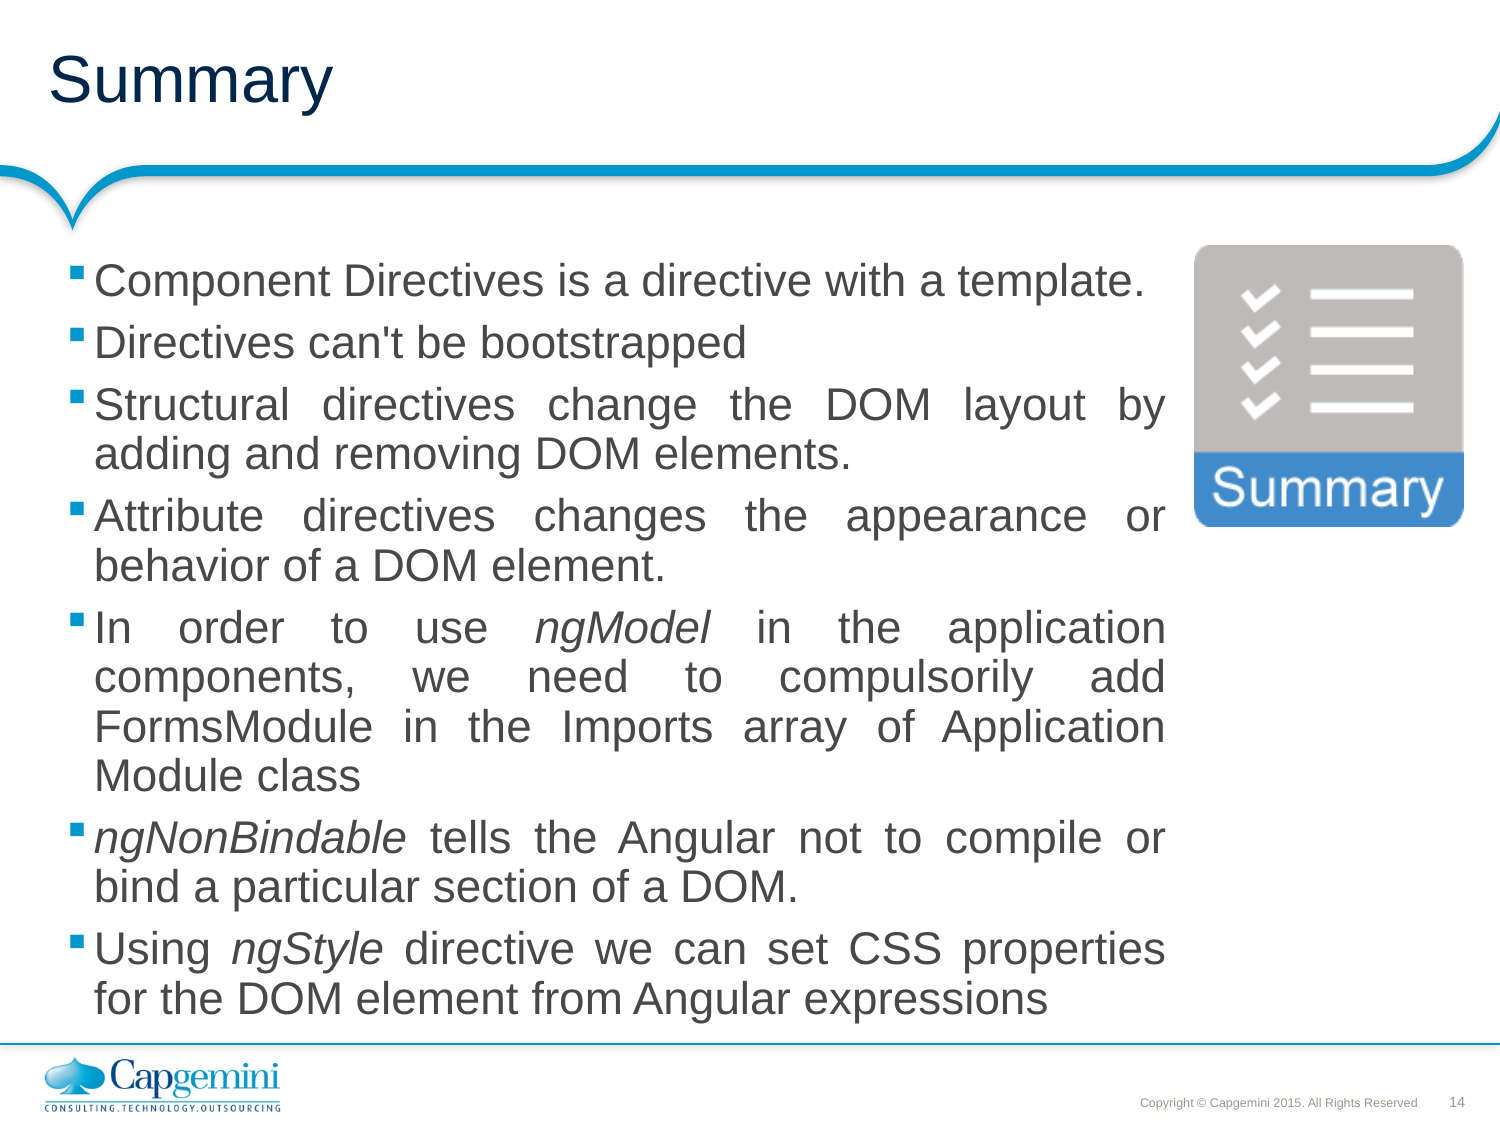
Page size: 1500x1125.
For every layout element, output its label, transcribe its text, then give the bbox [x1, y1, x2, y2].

title Summary [0, 0, 1500, 165]
picture [44, 1056, 281, 1113]
picture [1194, 245, 1464, 527]
list Component Directives is a directive with a template. Directives can't be bootstrapped Structural directives change the DOM layout by adding and removing DOM elements. Attribute directives changes the appearance or behavior of a DOM element. In order to use ngModel in the application components, we need to compulsorily add FormsModule in the Imports array of Application Module class ngNonBindable tells the Angular not to compile or bind a particular section of a DOM. Using ngStyle directive we can set CSS properties for the DOM element from Angular expressions [48, 245, 1179, 1037]
